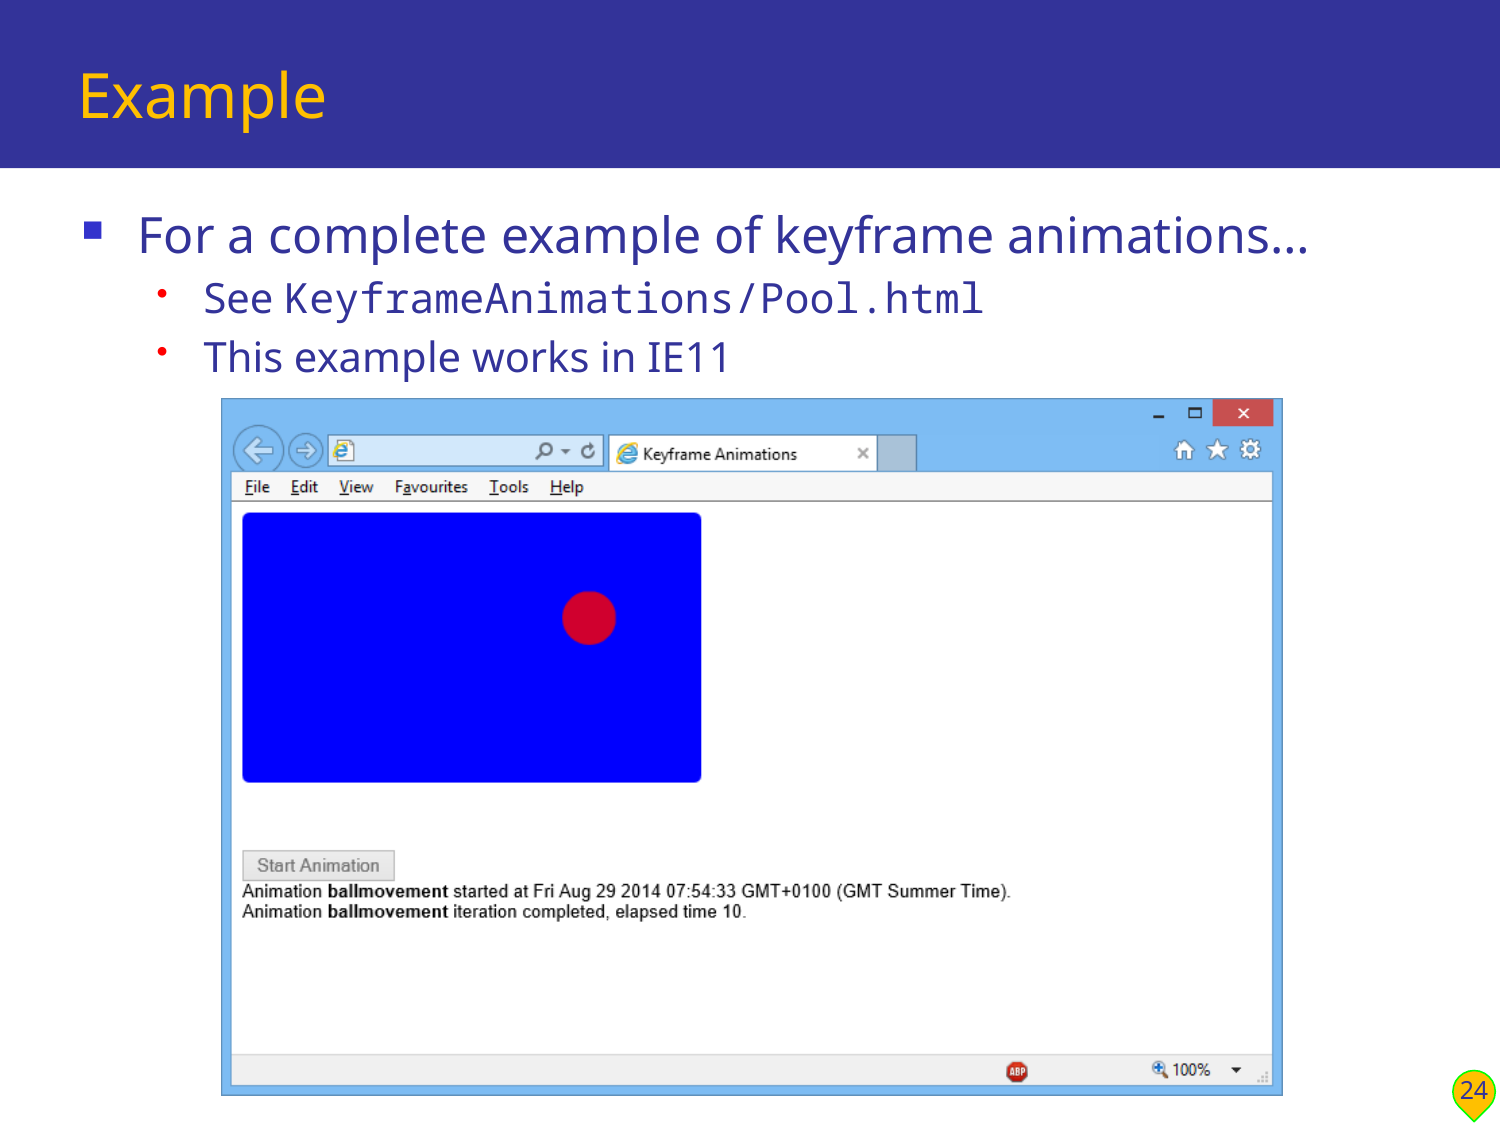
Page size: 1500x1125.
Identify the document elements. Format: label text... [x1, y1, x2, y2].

title Example [61, 24, 1465, 139]
footer 24 [1431, 1040, 1500, 1117]
picture [221, 398, 1283, 1096]
list For a complete example of keyframe animations… See KeyframeAnimations/Pool.html This example works in IE11 [66, 196, 1460, 1007]
